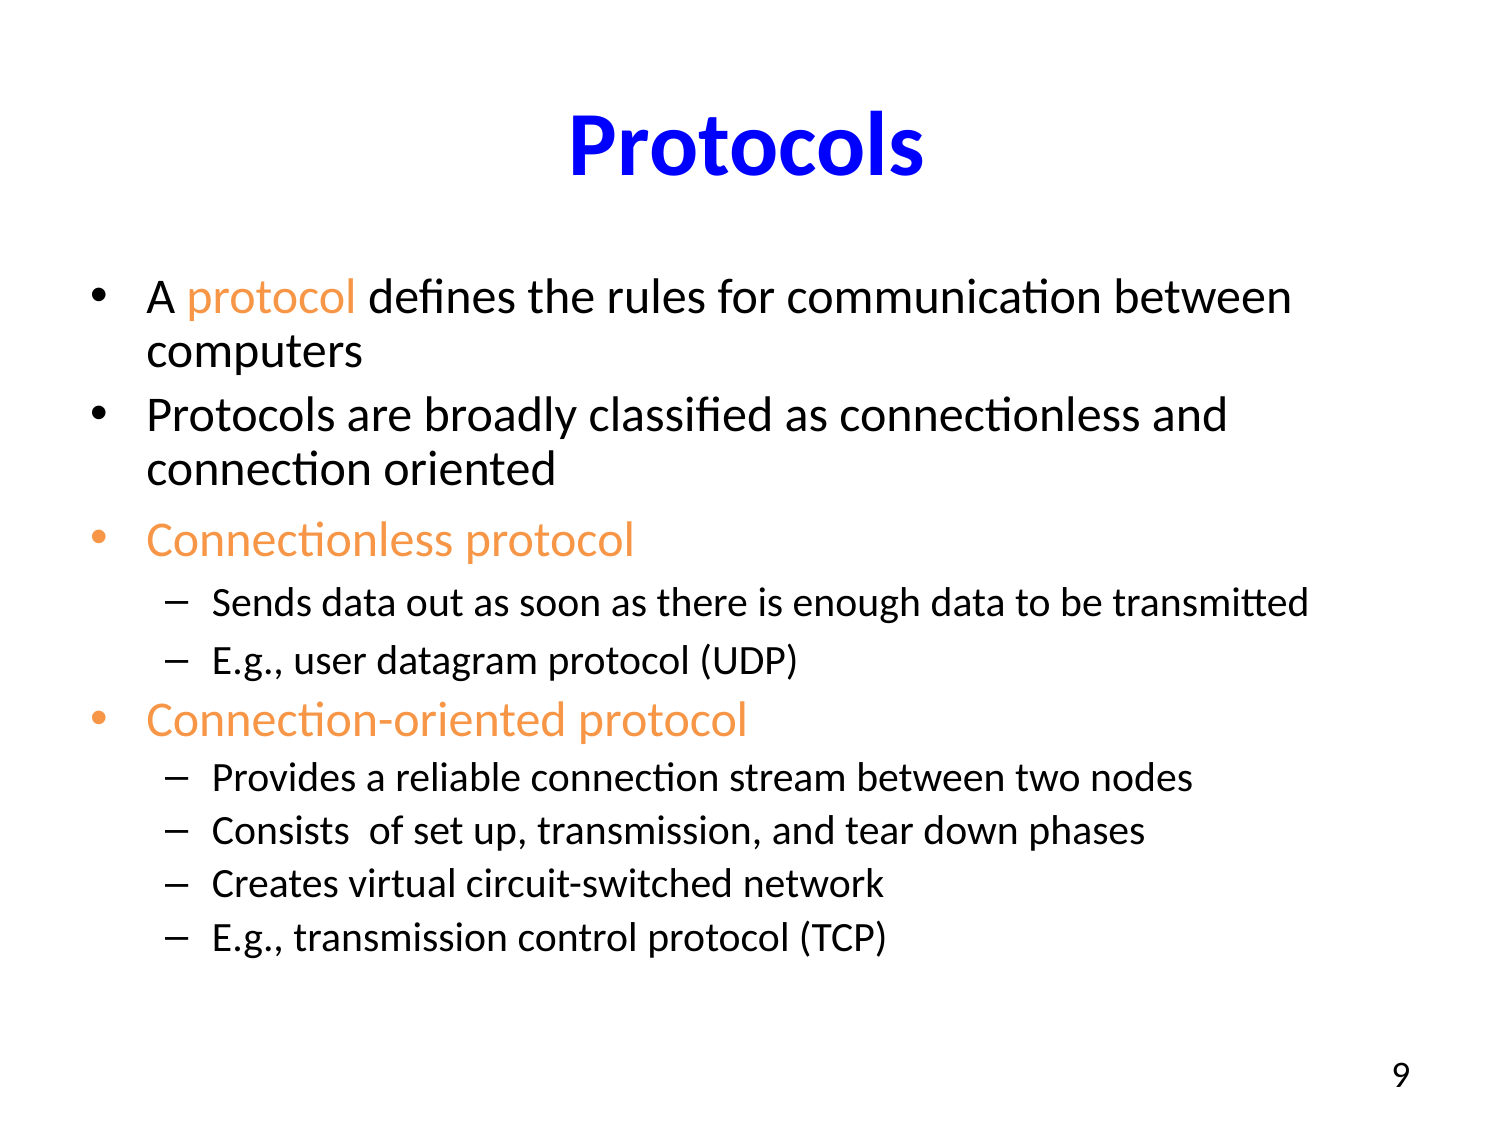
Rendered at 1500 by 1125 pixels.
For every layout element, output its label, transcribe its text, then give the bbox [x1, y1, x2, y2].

list A protocol defines the rules for communication between computers Protocols are broadly classified as connectionless and connection oriented Connectionless protocol Sends data out as soon as there is enough data to be transmitted E.g., user datagram protocol (UDP) Connection-oriented protocol Provides a reliable connection stream between two nodes Consists of set up, transmission, and tear down phases Creates virtual circuit-switched network E.g., transmission control protocol (TCP) [75, 262, 1425, 1005]
slide_number 9 [1074, 1042, 1425, 1103]
title Protocols [75, 45, 1425, 233]
